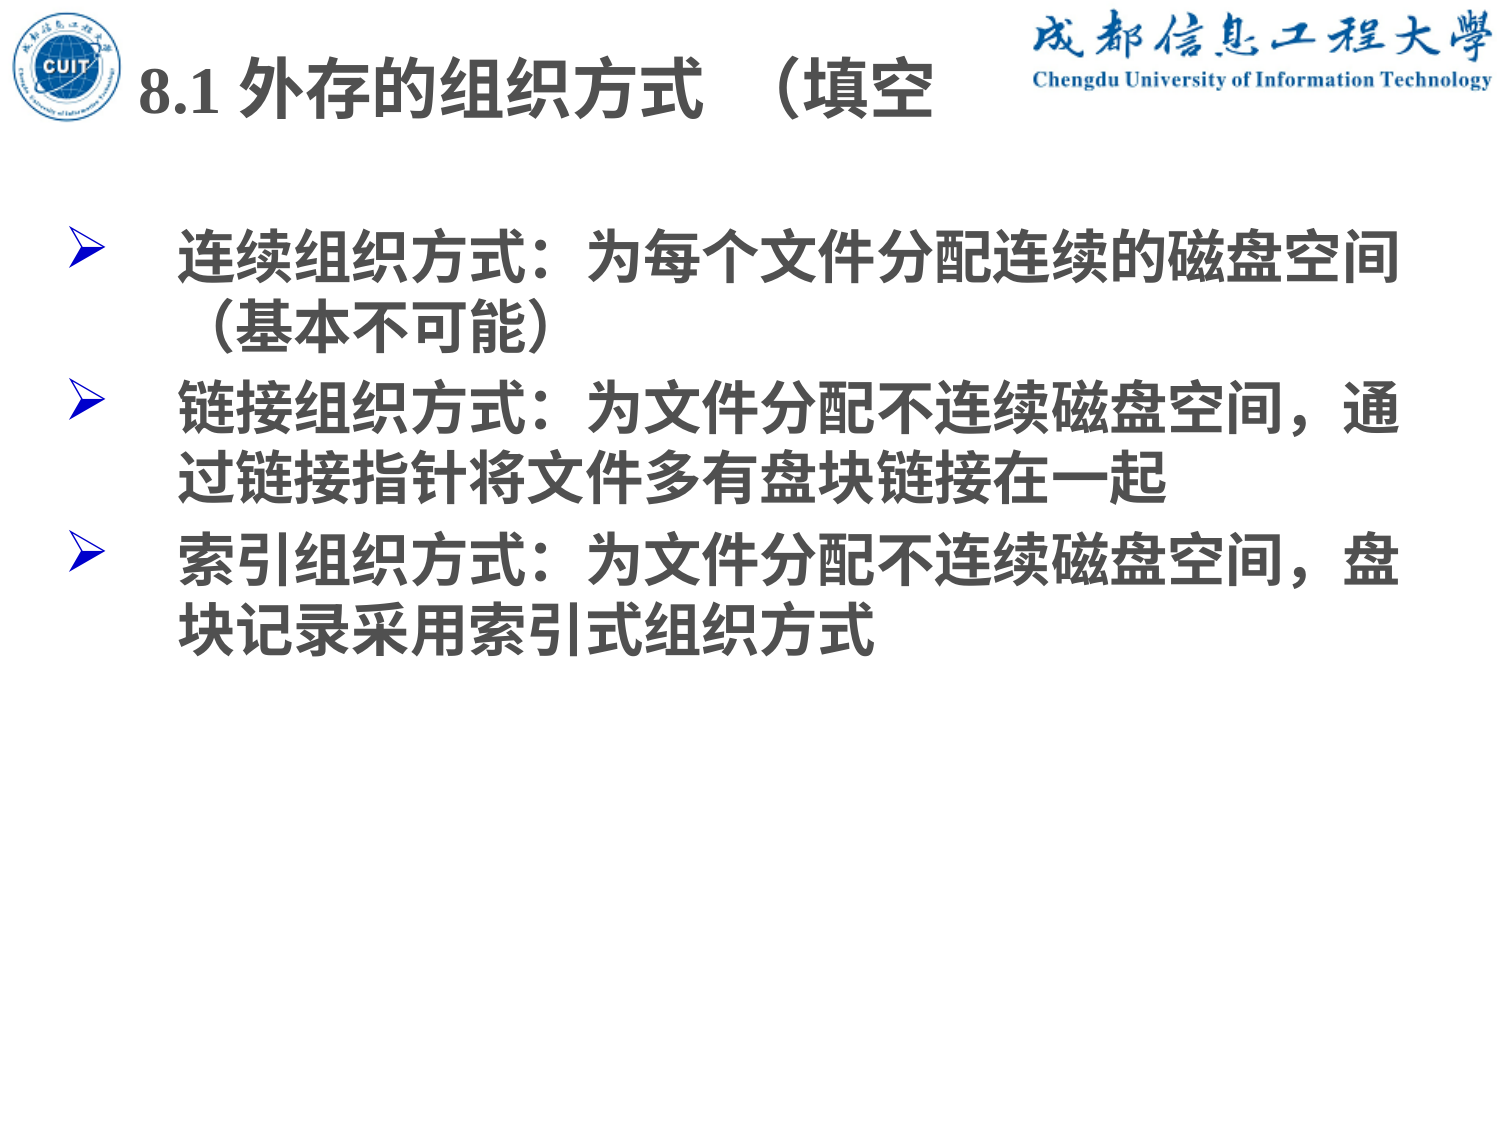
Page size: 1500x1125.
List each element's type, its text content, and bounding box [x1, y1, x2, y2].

picture [1029, 0, 1500, 102]
picture [0, 0, 127, 138]
text_box 连续组织方式：为每个文件分配连续的磁盘空间（基本不可能） 链接组织方式：为文件分配不连续磁盘空间，通过链接指针将文件多有盘块链接在一起 索引组织方式：为文件分配不连续磁盘空间，盘块记录采用索引式组织方式 [50, 212, 1438, 693]
text_box 8.1外存的组织方式 （填空 [123, 39, 1093, 135]
